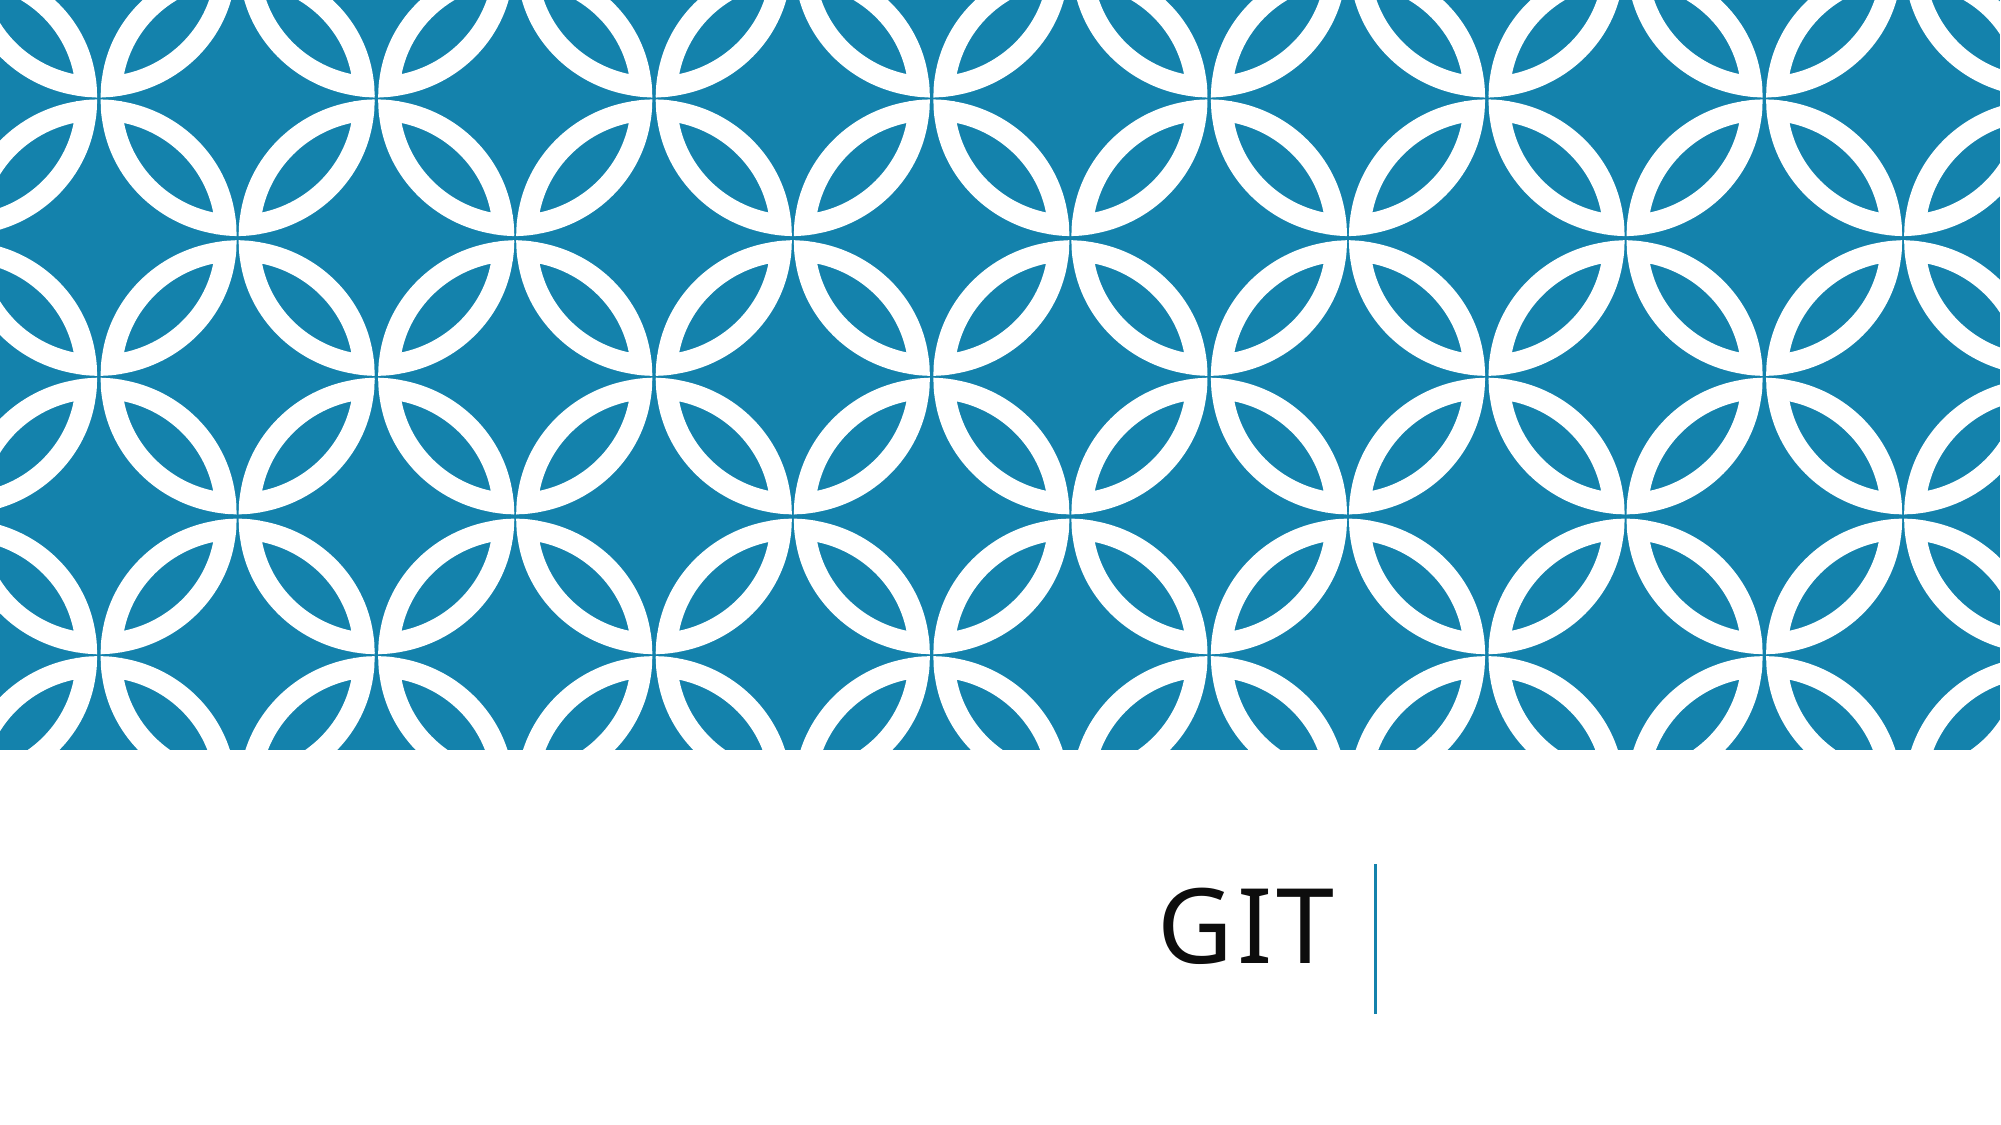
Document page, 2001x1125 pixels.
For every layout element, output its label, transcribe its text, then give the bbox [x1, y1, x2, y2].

title GIT [75, 813, 1350, 1054]
